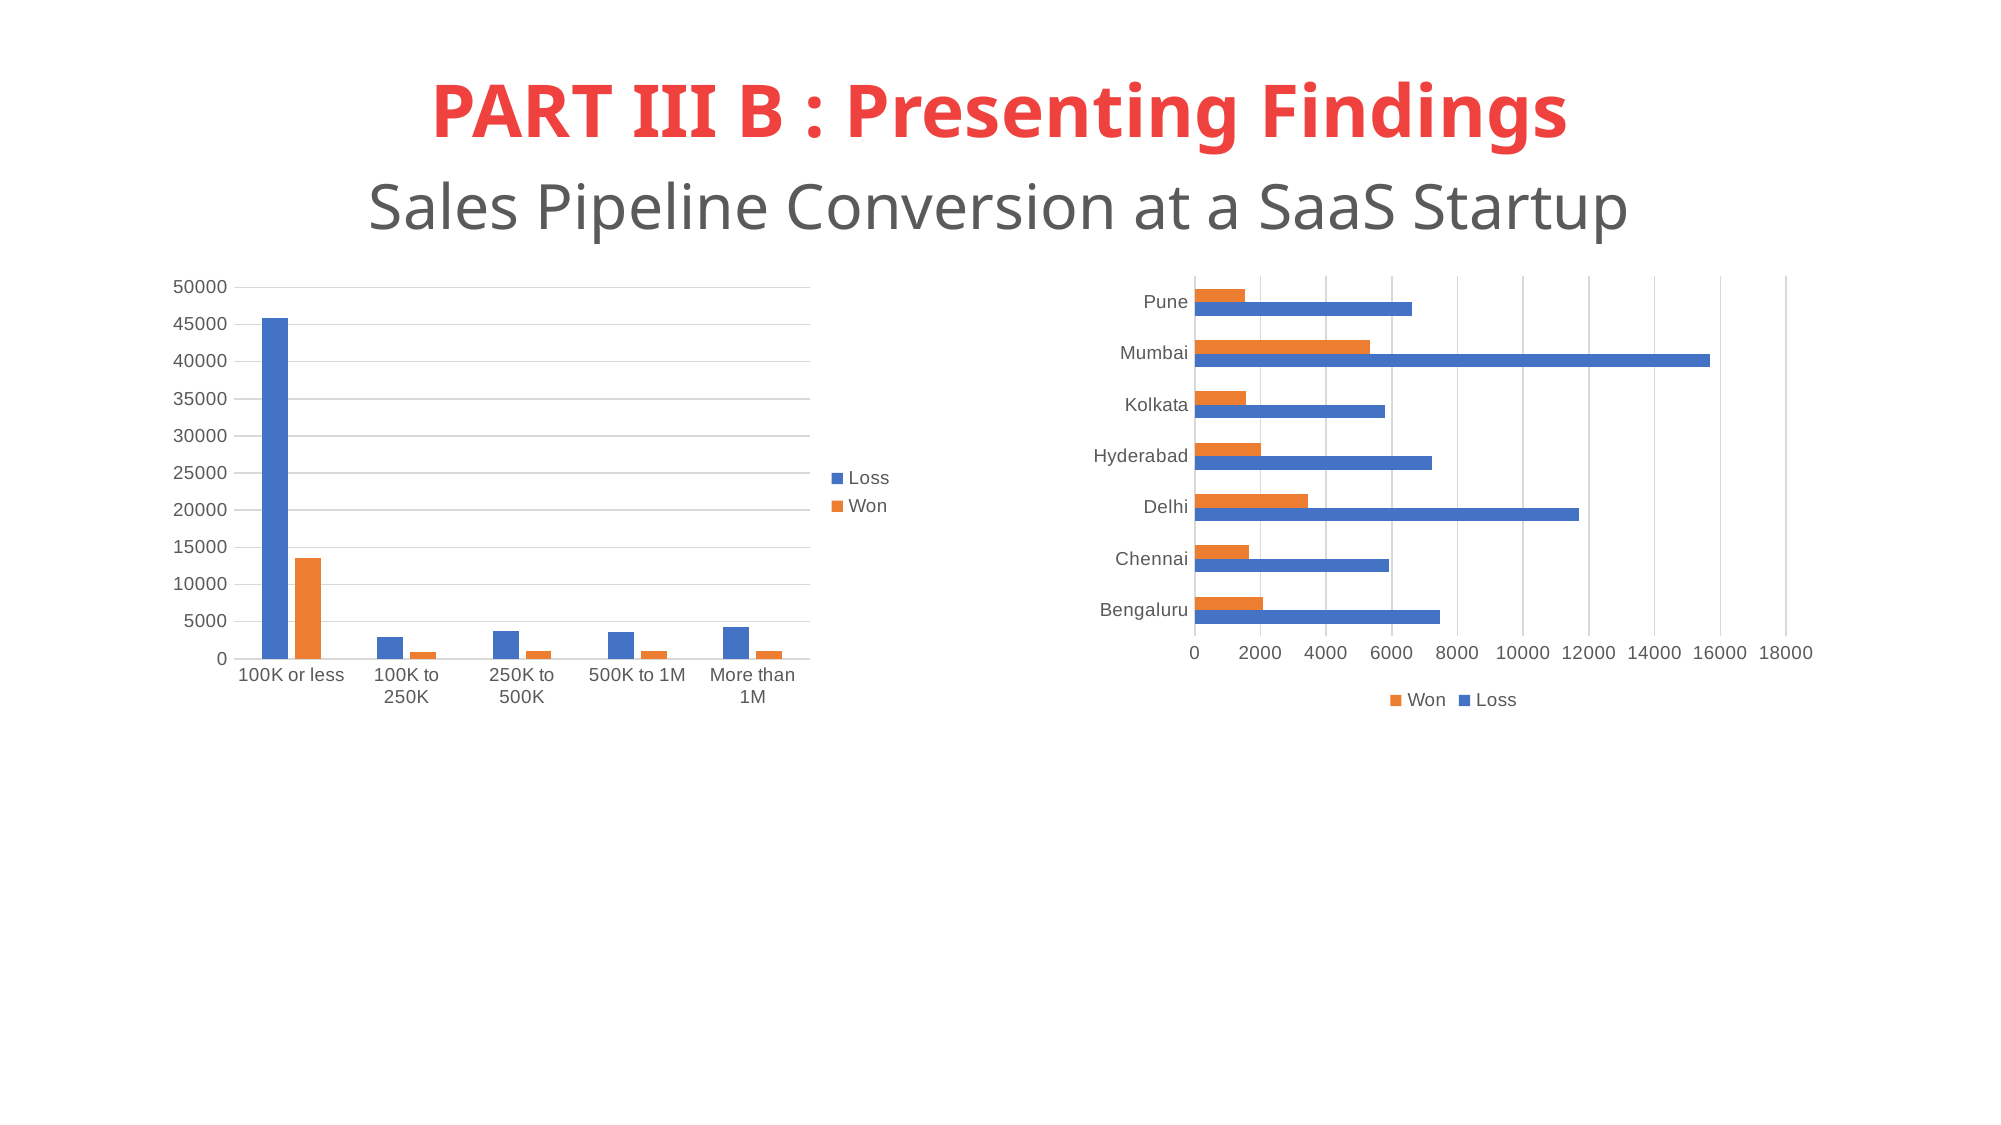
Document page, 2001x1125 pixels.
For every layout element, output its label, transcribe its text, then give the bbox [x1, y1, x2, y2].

chart [157, 267, 909, 718]
title PART III B : Presenting Findings Sales Pipeline Conversion at a SaaS Startup [137, 50, 1863, 268]
chart [1078, 267, 1829, 718]
